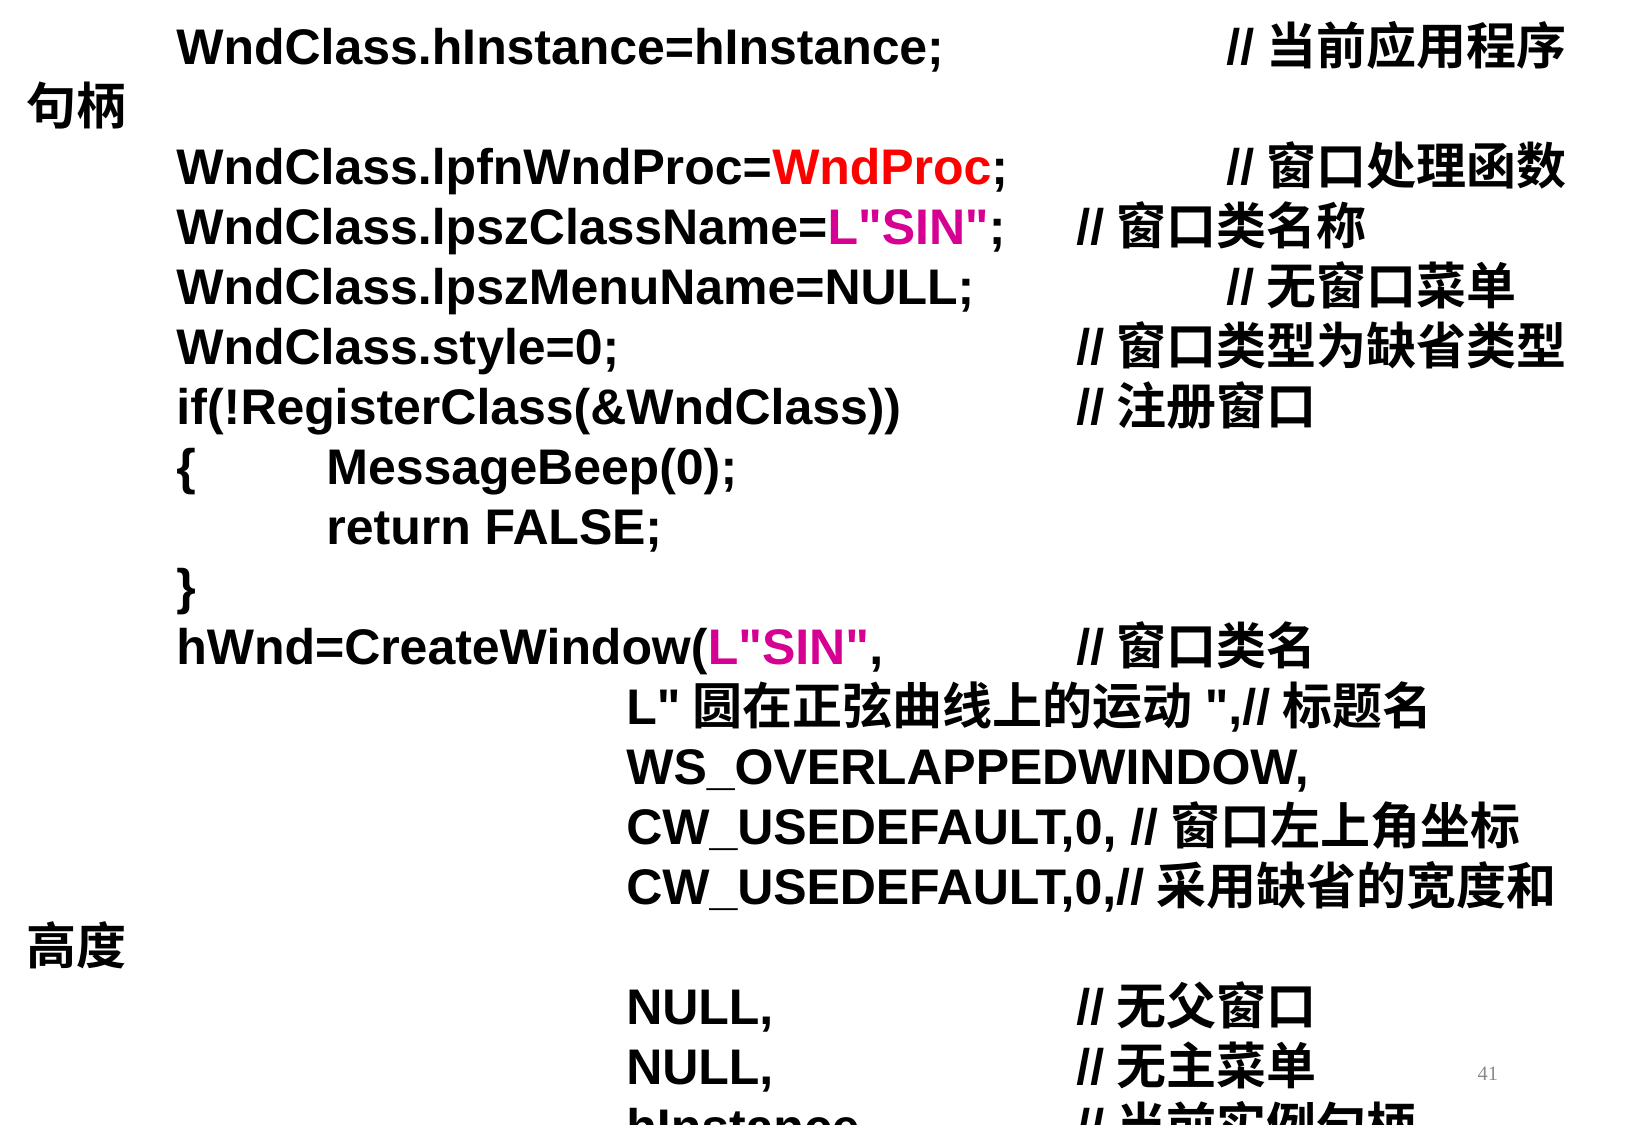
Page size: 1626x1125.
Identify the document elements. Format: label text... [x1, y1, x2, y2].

text_box WndClass.hInstance=hInstance; //当前应用程序句柄 WndClass.lpfnWndProc=WndProc; //窗口处理函数 WndClass.lpszClassName=L"SIN"; //窗口类名称 WndClass.lpszMenuName=NULL; //无窗口菜单 WndClass.style=0; //窗口类型为缺省类型 if(!RegisterClass(&WndClass)) //注册窗口 { MessageBeep(0); return FALSE; } hWnd=CreateWindow(L"SIN", //窗口类名 L"圆在正弦曲线上的运动",//标题名 WS_OVERLAPPEDWINDOW, CW_USEDEFAULT,0, //窗口左上角坐标 CW_USEDEFAULT,0,//采用缺省的宽度和高度 NULL, //无父窗口 NULL, //无主菜单 hInstance, //当前实例句柄 NULL); //不要此参数 [11, 7, 1616, 1125]
